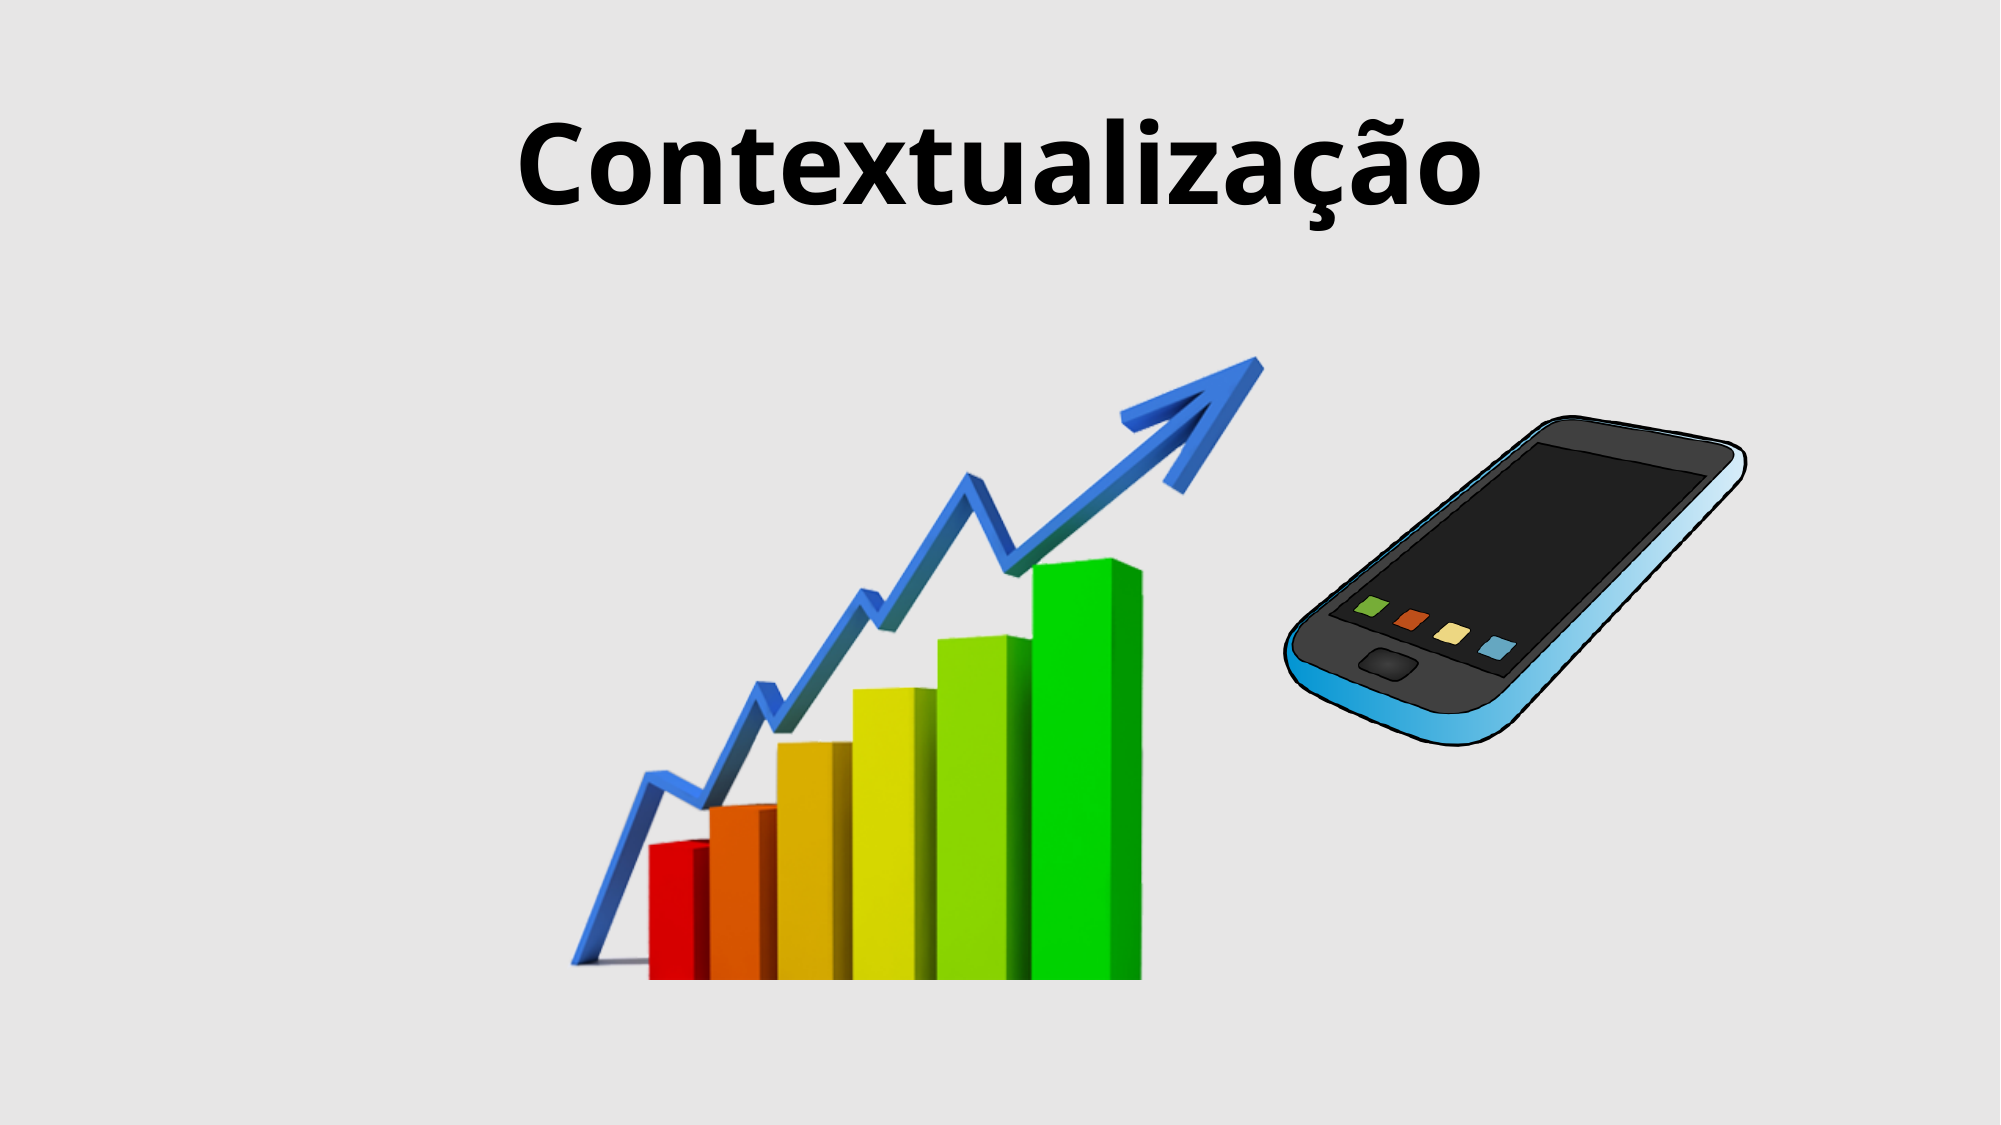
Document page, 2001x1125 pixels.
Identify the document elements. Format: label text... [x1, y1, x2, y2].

title Contextualização [137, 59, 1863, 278]
picture [567, 356, 1773, 980]
